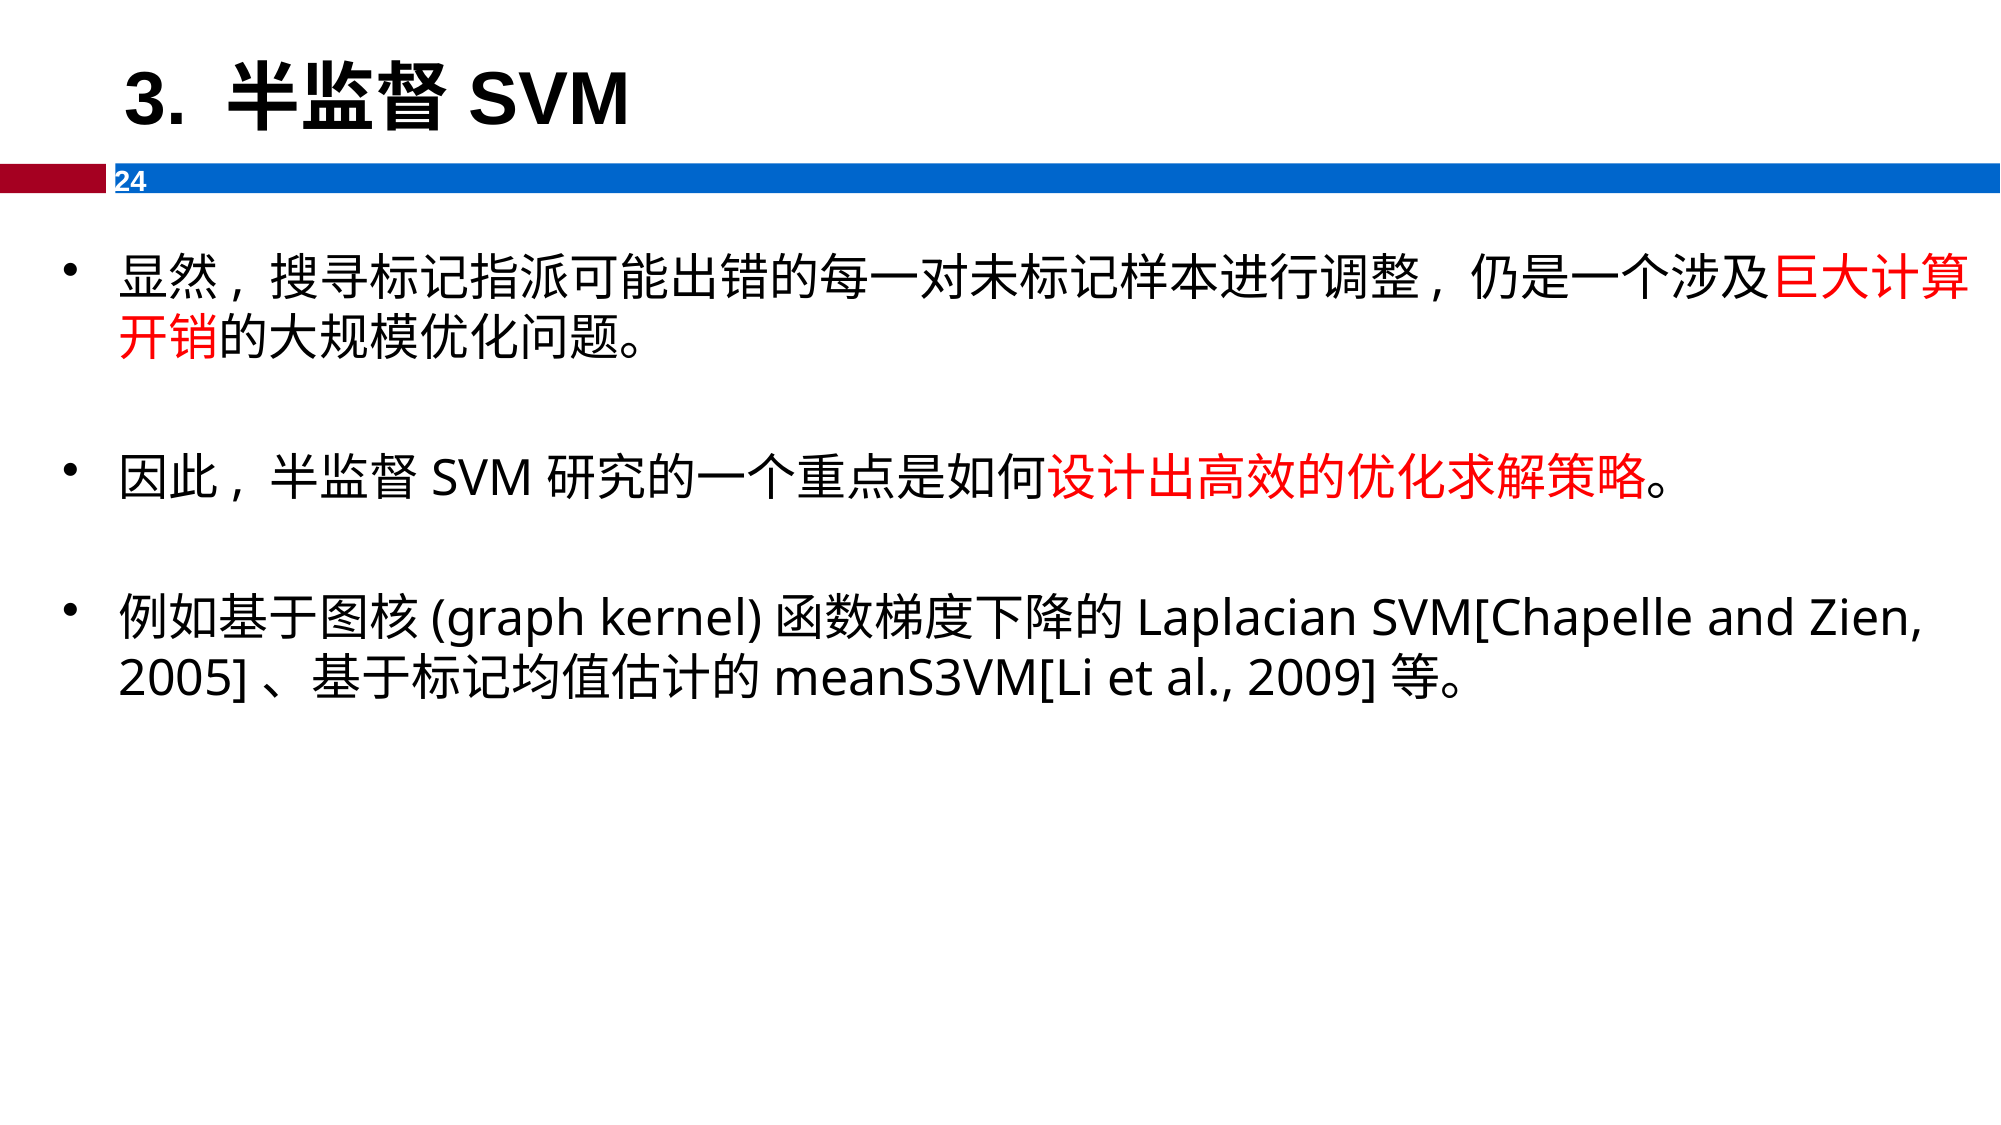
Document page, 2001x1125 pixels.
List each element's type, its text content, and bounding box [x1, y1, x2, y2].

list 显然, 搜寻标记指派可能出错的每一对未标记样本进行调整, 仍是一个涉及巨大计算开销的大规模优化问题。 因此, 半监督SVM研究的一个重点是如何设计出高效的优化求解策略。 例如基于图核(graph kernel)函数梯度下降的Laplacian SVM[Chapelle and Zien, 2005]、基于标记均值估计的meanS3VM[Li et al., 2009]等。 [48, 238, 2000, 1005]
title 3. 半监督SVM [109, 38, 2000, 150]
